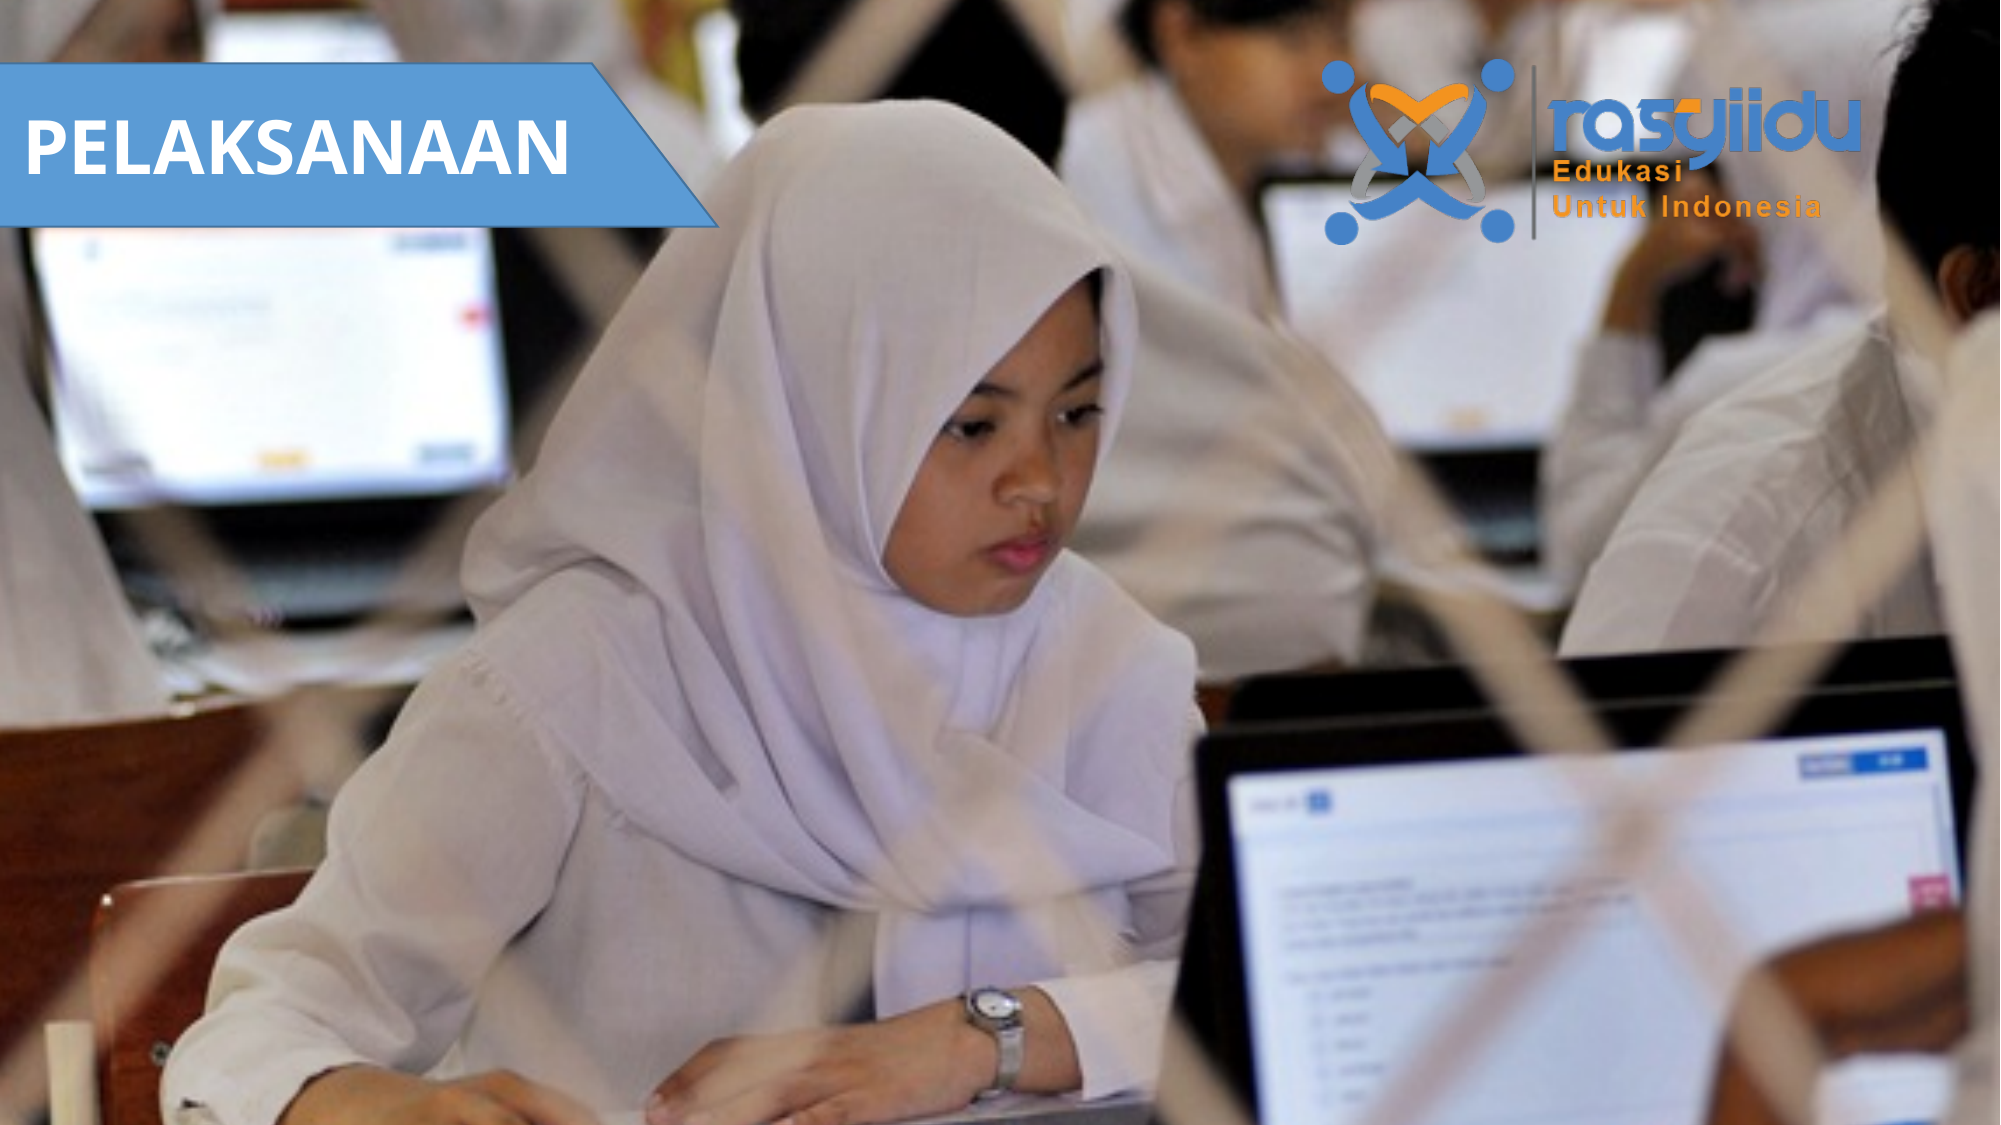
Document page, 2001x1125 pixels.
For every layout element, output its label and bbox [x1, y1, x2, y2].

list [1322, 59, 1863, 245]
picture [0, 0, 2000, 1125]
